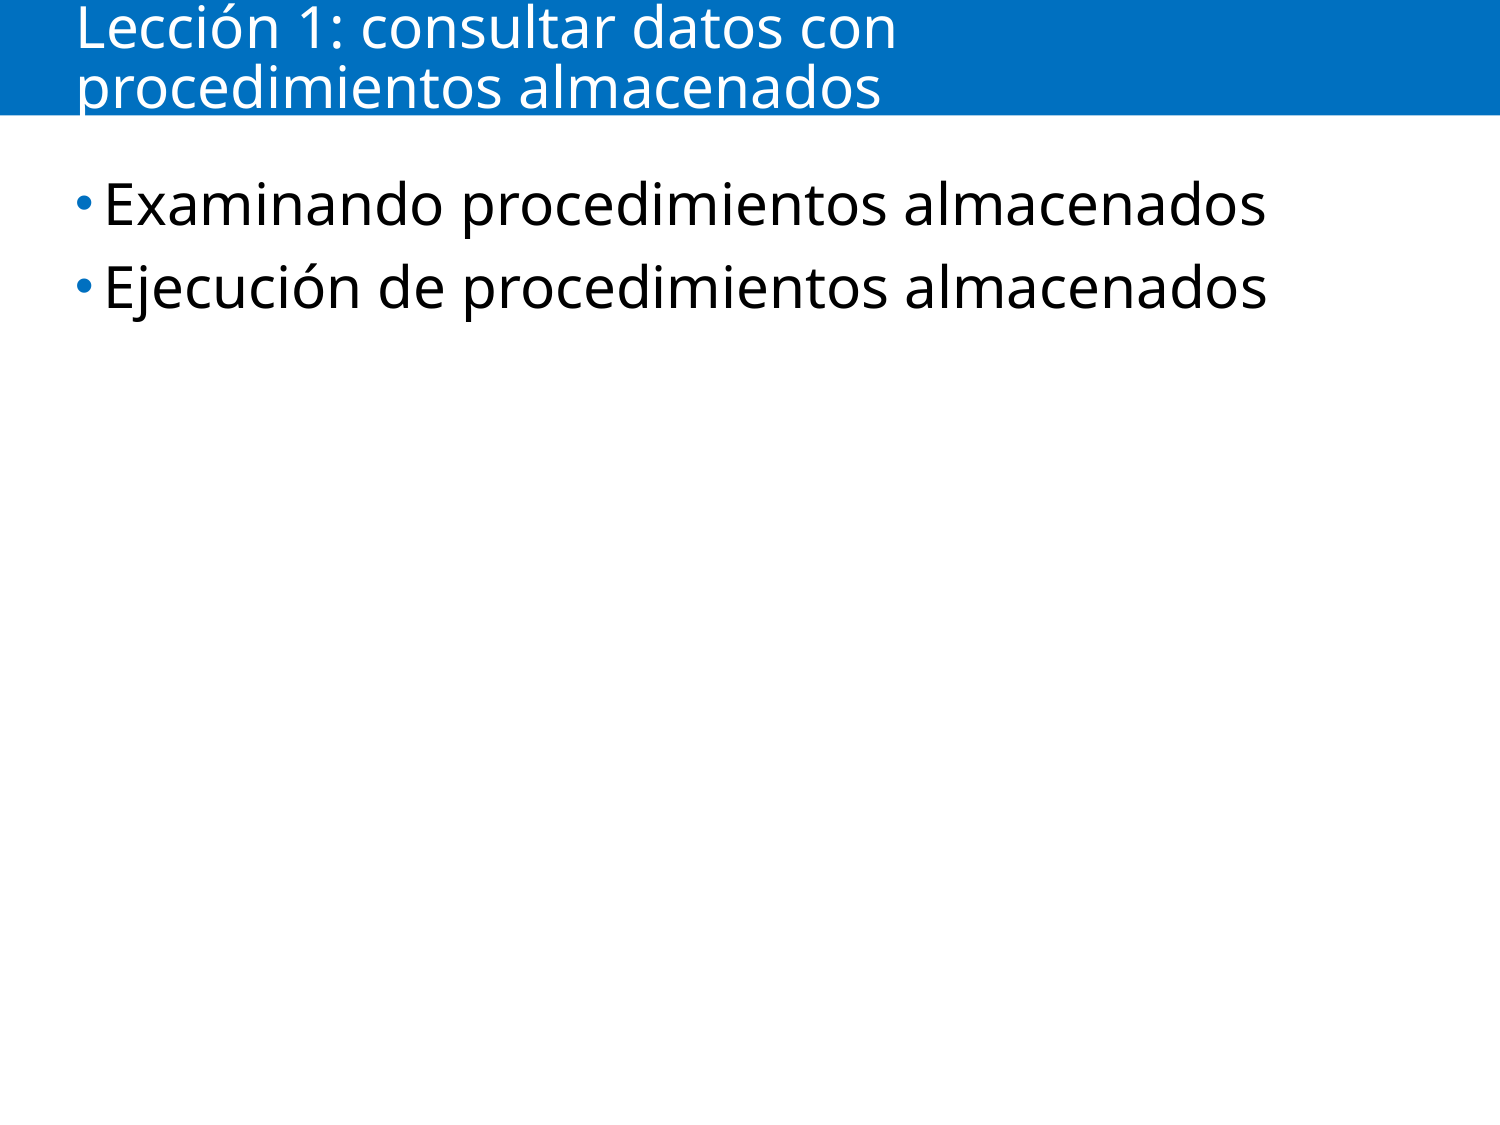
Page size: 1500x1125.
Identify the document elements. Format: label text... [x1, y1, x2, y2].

title Lección 1: consultar datos con procedimientos almacenados [75, 0, 1351, 122]
list Examinando procedimientos almacenados Ejecución de procedimientos almacenados [74, 167, 1408, 1013]
